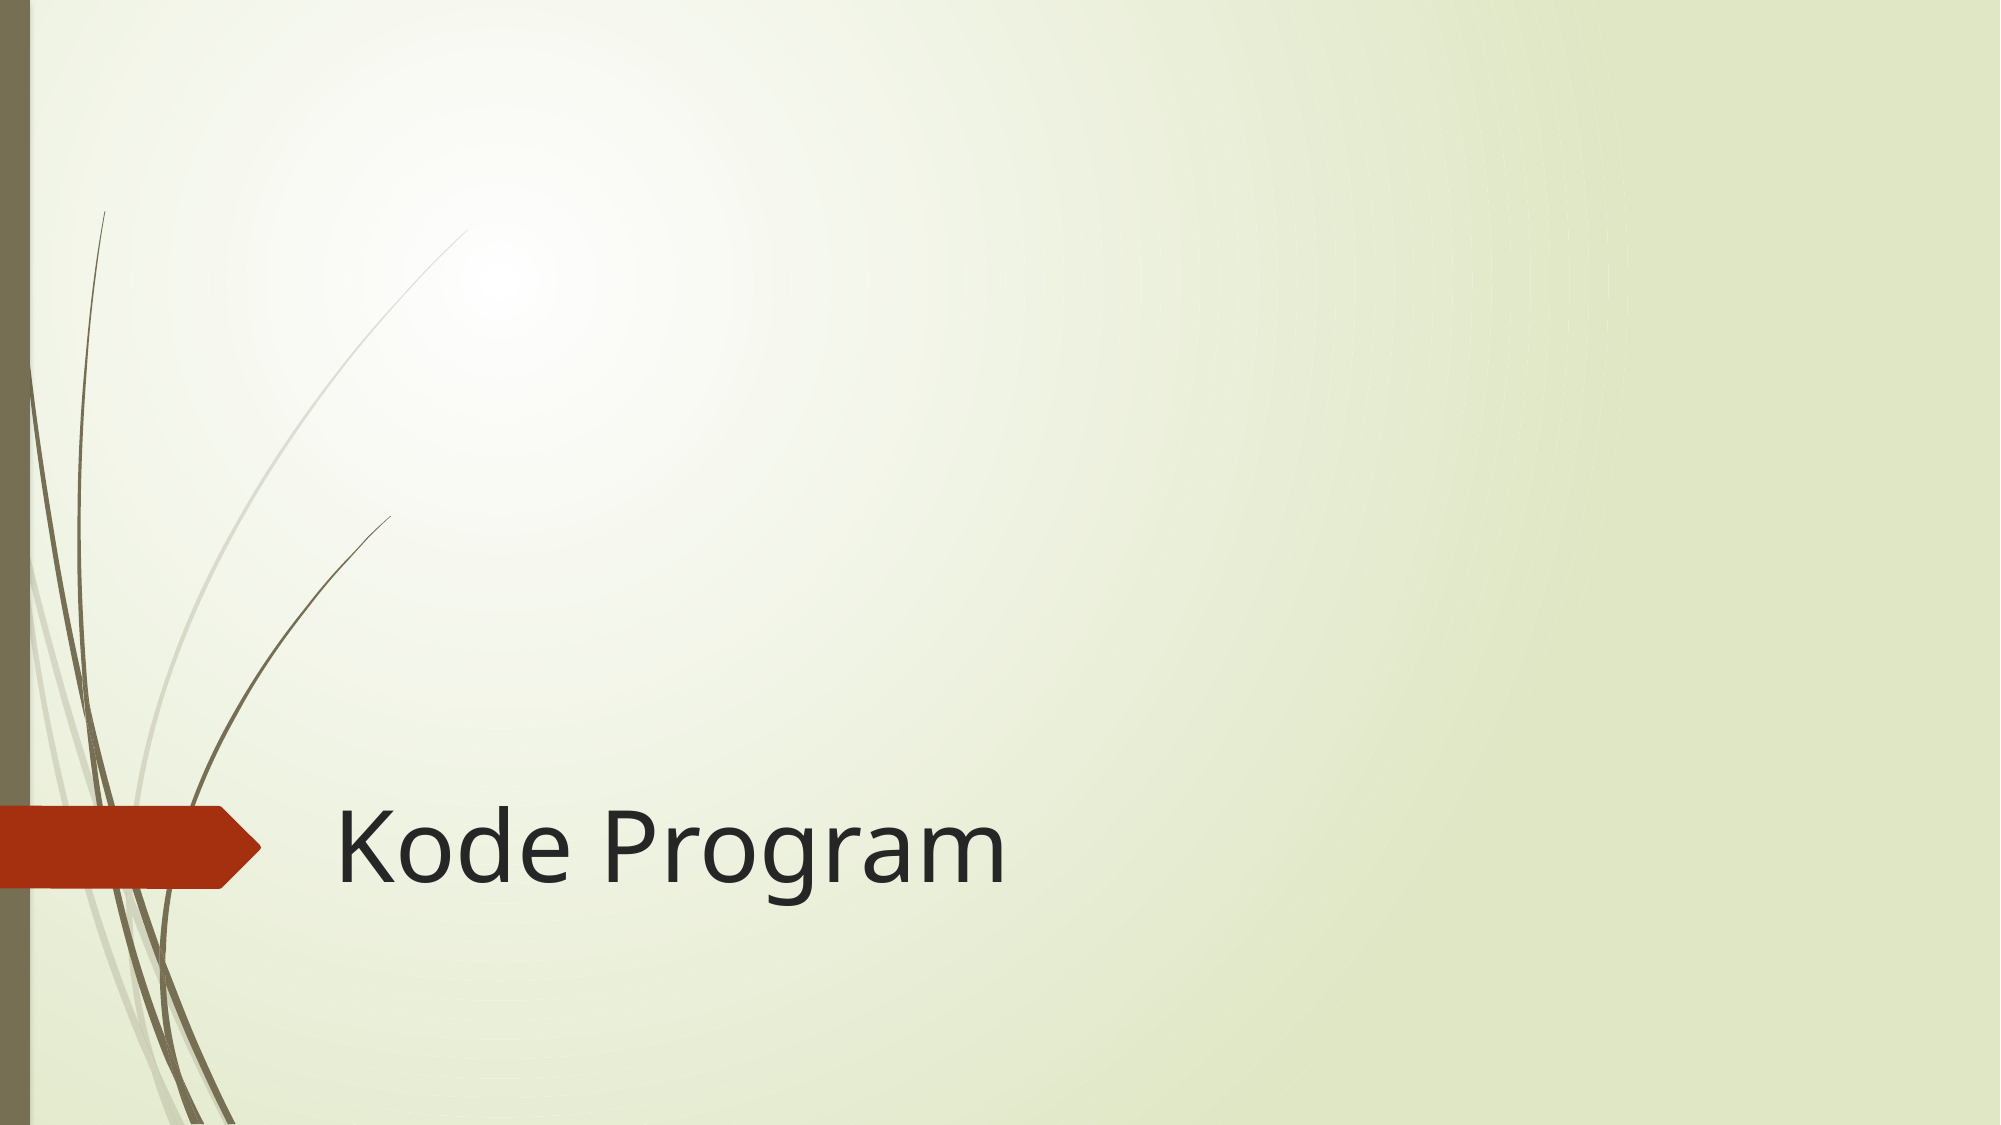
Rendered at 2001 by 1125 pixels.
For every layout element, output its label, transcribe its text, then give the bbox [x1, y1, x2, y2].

title Kode Program [318, 462, 1880, 910]
